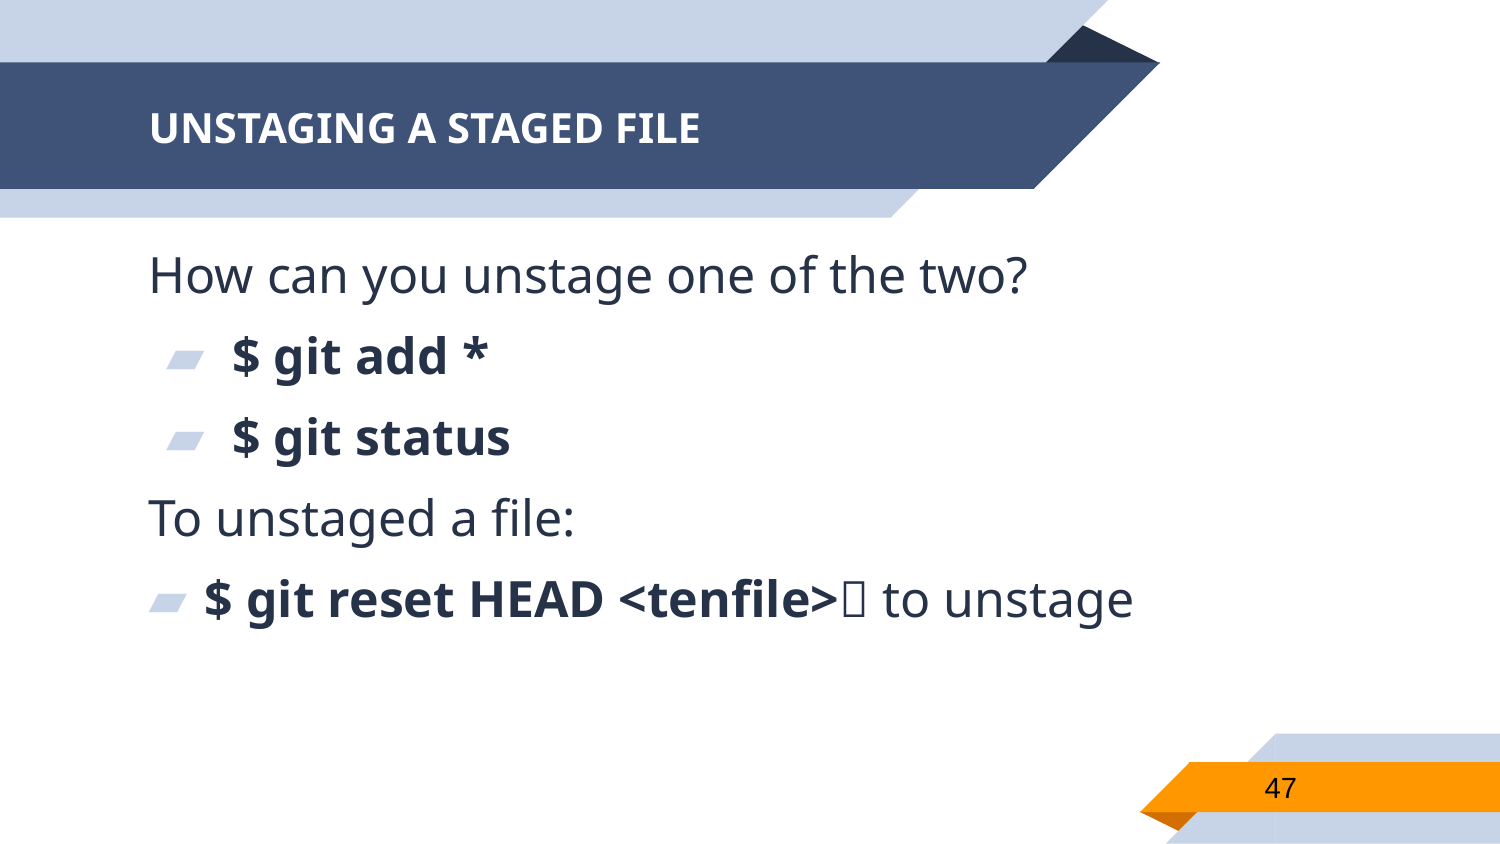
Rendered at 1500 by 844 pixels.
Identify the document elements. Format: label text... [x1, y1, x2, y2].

title UNSTAGING A STAGED FILE [133, 64, 1035, 190]
list How can you unstage one of the two? $ git add * $ git status To unstaged a file: $ git reset HEAD <tenfile> to unstage [133, 217, 1388, 734]
slide_number 47 [1249, 760, 1494, 813]
